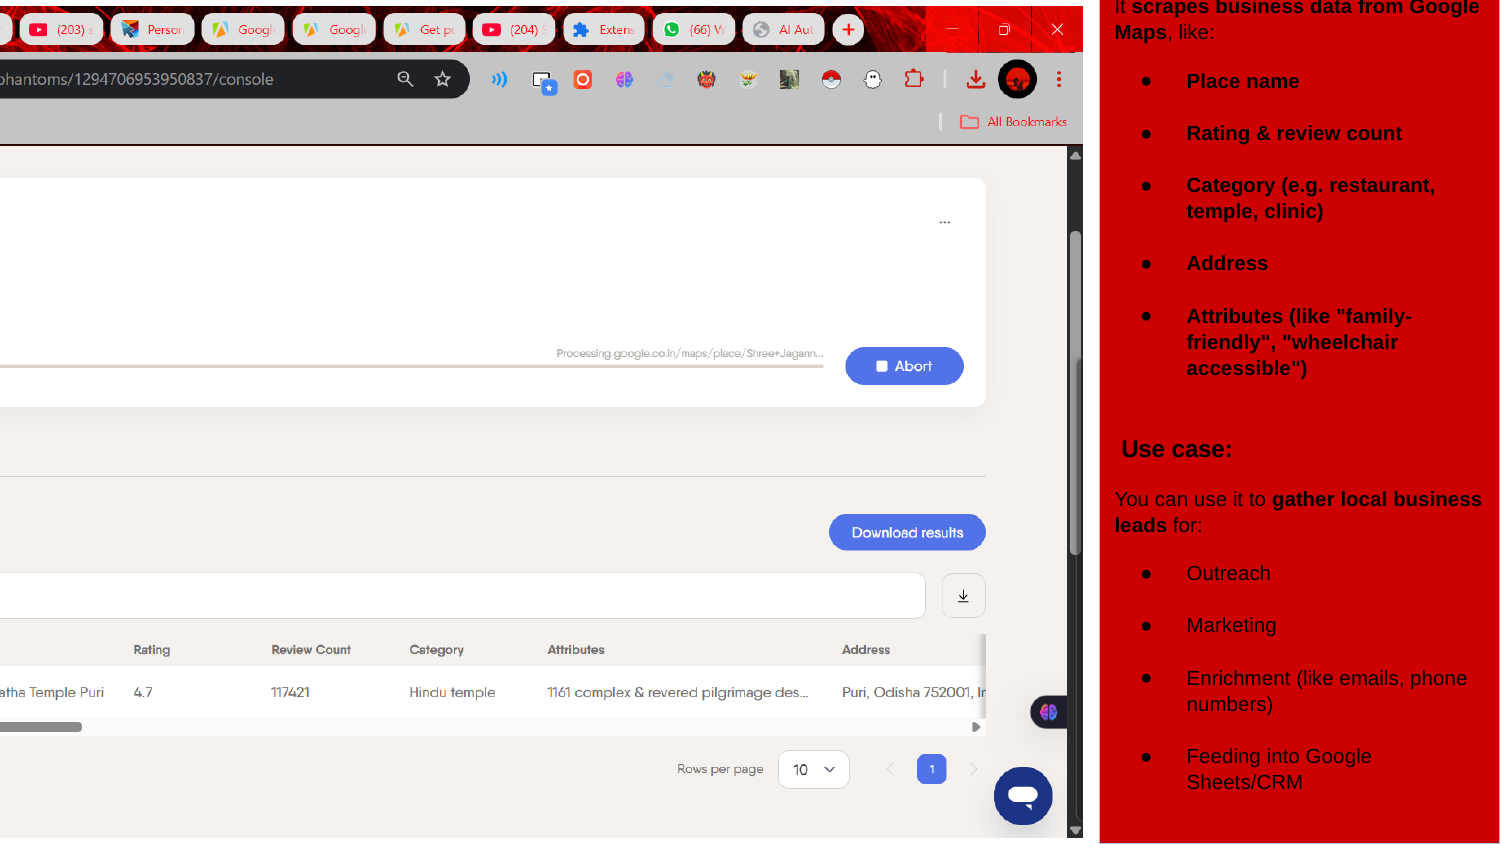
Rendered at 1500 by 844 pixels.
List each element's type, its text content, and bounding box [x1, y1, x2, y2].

picture [0, 6, 1083, 838]
list It scrapes business data from Google Maps, like: Place name Rating & review count Category (e.g. restaurant, temple, clinic) Address Attributes (like "family-friendly", "wheelchair accessible") Use case: You can use it to gather local business leads for: Outreach Marketing Enrichment (like emails, phone numbers) Feeding into Google Sheets/CRM [1099, 0, 1500, 844]
